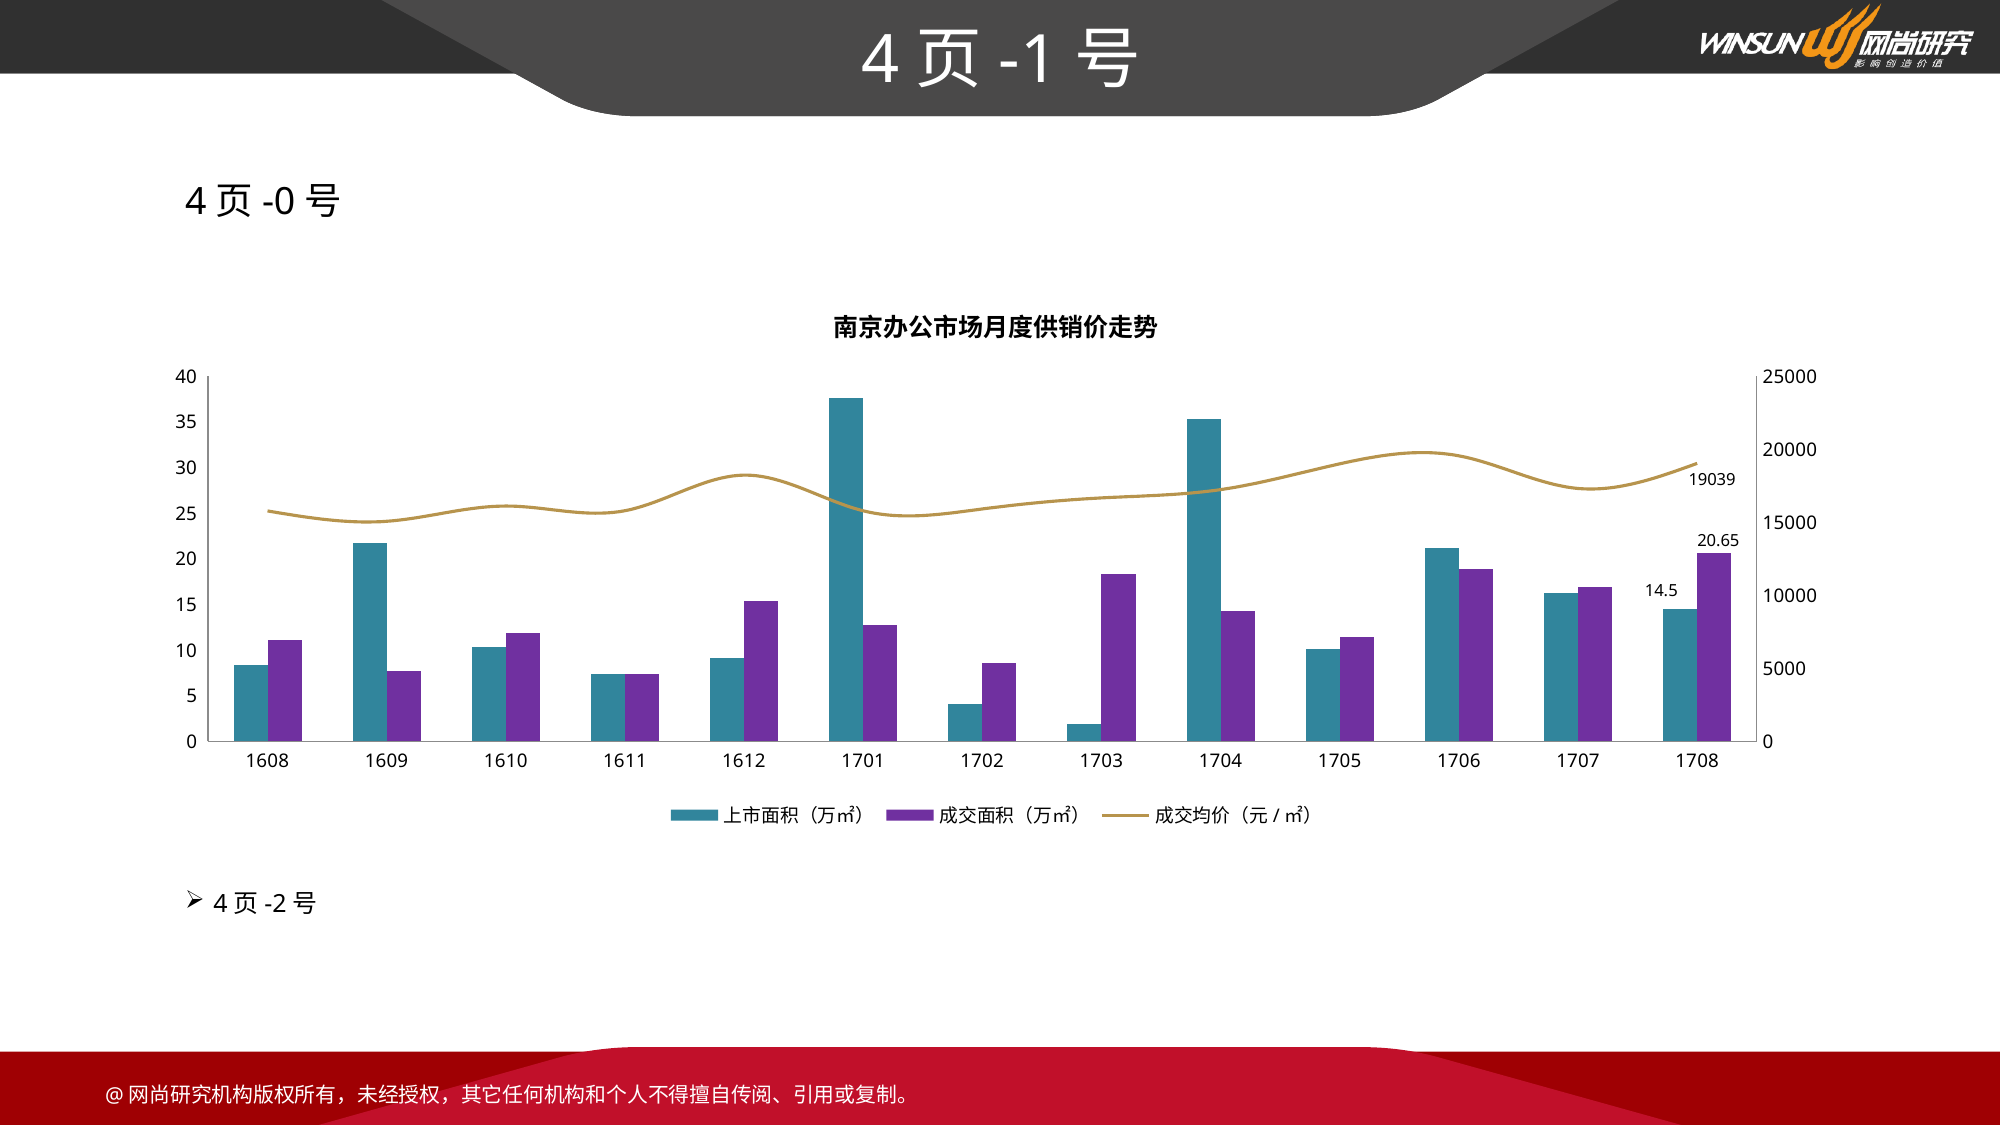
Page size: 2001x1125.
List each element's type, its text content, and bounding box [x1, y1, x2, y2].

picture [1693, 1, 1989, 77]
list 4页-2号 [170, 865, 1896, 1017]
title 4页-1号 [563, 5, 1440, 116]
chart [141, 280, 1852, 835]
list 4页-0号 [170, 145, 1896, 231]
